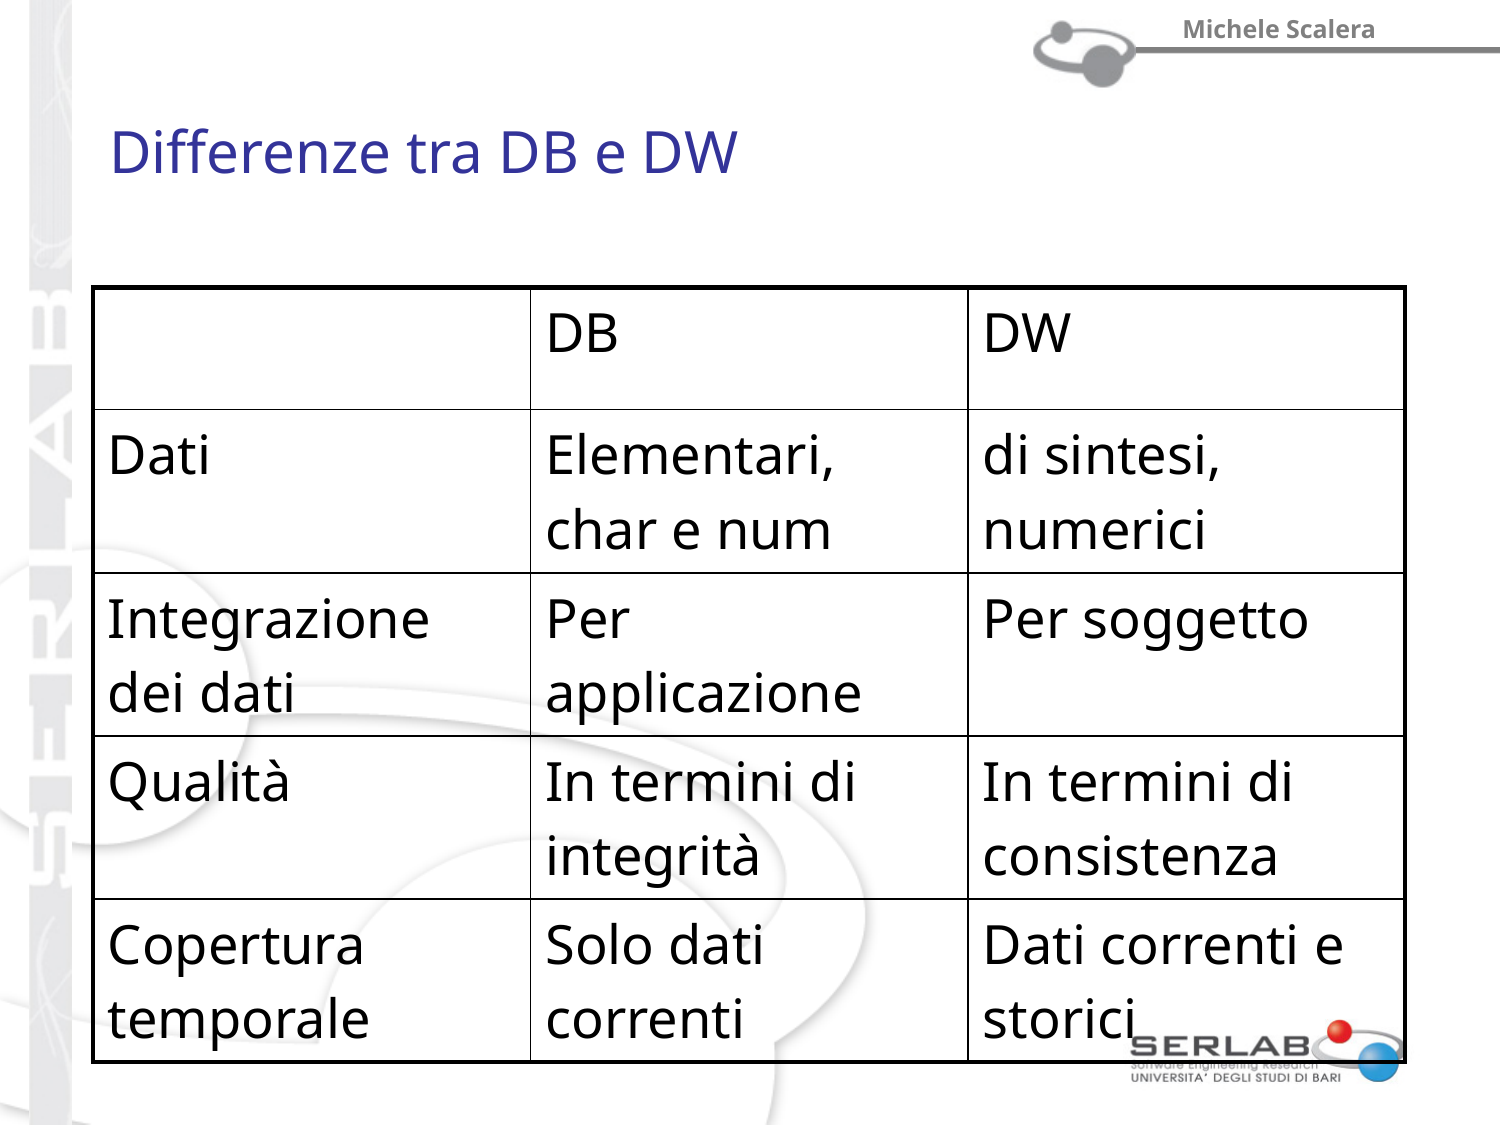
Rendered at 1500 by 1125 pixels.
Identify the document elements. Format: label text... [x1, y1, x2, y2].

table_cell Per applicazione [531, 574, 967, 735]
table_cell In termini di consistenza [969, 737, 1403, 898]
table_cell Qualità [95, 737, 530, 898]
table_cell Copertura temporale [95, 900, 530, 1060]
table_cell Elementari, char e num [531, 410, 967, 572]
title Differenze tra DB e DW [93, 49, 1407, 250]
table_cell Integrazione dei dati [95, 574, 530, 735]
table_cell Per soggetto [969, 574, 1403, 735]
table_cell Dati [95, 410, 530, 572]
picture [0, 0, 892, 1125]
table_header DB [531, 290, 967, 409]
table_header [95, 290, 530, 409]
picture [950, 19, 1500, 68]
table_cell In termini di integrità [531, 737, 967, 898]
table_cell Dati correnti e storici [969, 900, 1403, 1060]
table_cell di sintesi, numerici [969, 410, 1403, 572]
table_header DW [969, 290, 1403, 409]
table_cell Solo dati correnti [531, 900, 967, 1060]
picture [1098, 994, 1424, 1106]
